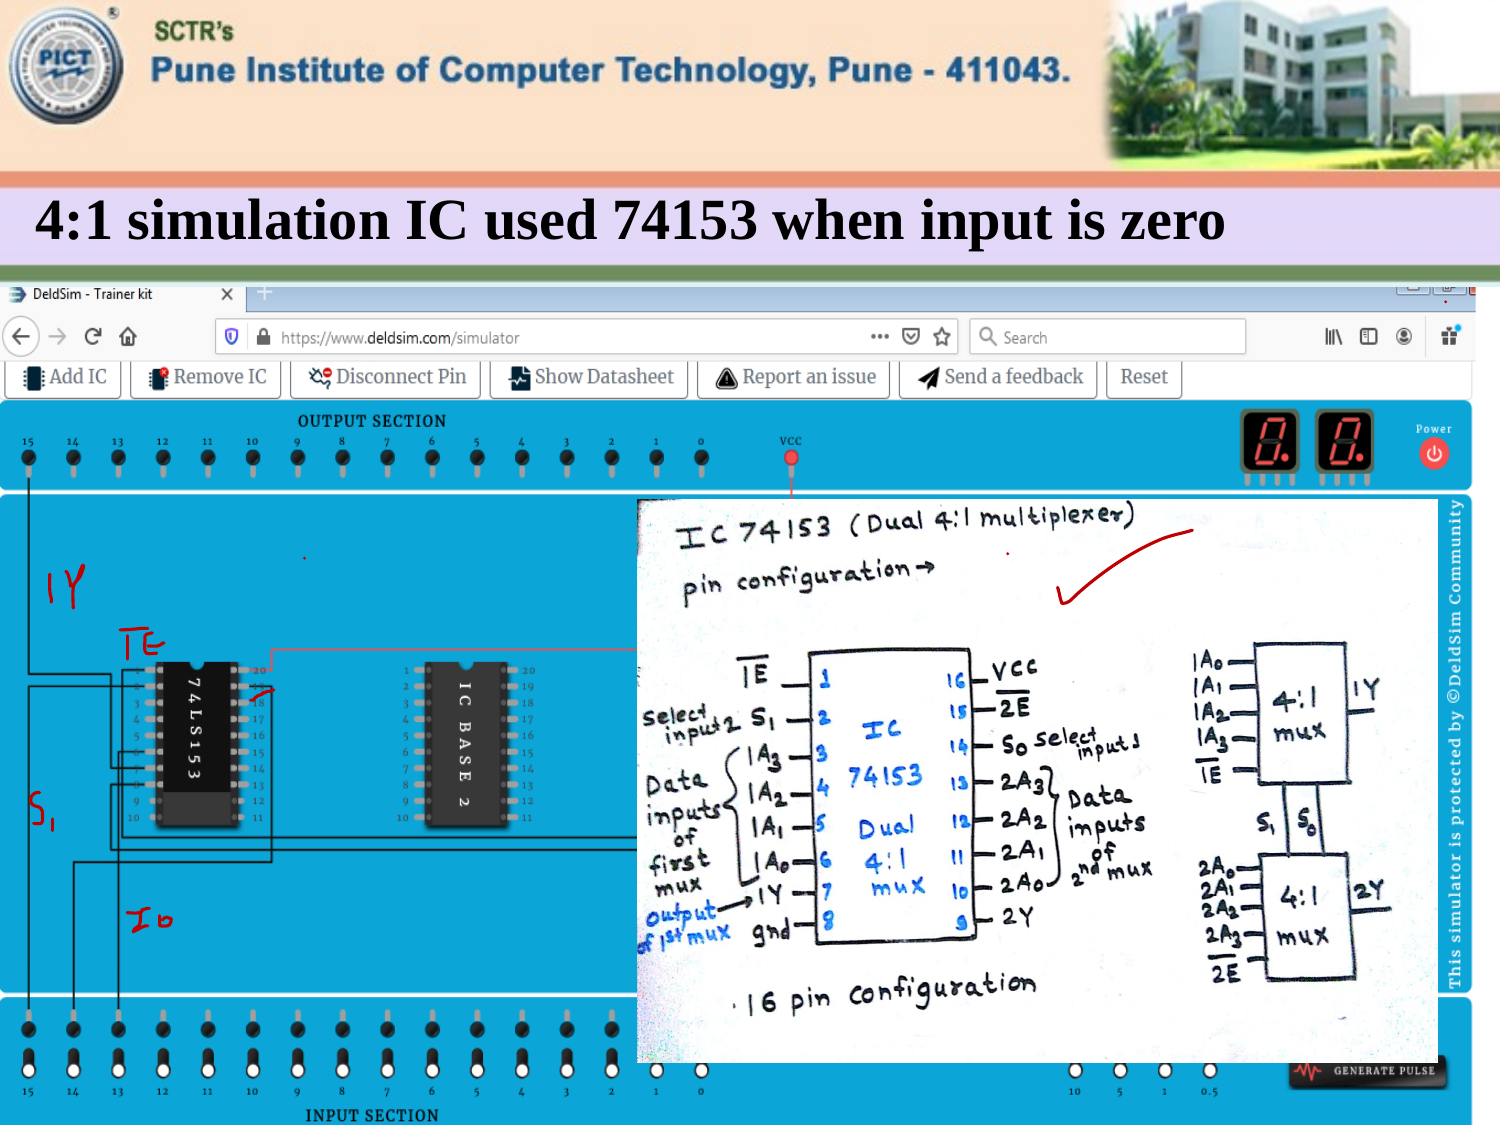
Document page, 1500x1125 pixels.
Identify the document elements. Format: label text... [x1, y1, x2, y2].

picture [251, 1010, 255, 1021]
picture [609, 1010, 615, 1021]
picture [562, 451, 572, 477]
picture [68, 451, 79, 478]
picture [337, 451, 348, 478]
picture [206, 1010, 211, 1021]
picture [22, 1048, 36, 1078]
picture [337, 1024, 348, 1035]
picture [1240, 409, 1300, 485]
picture [158, 1024, 169, 1035]
picture [336, 1048, 350, 1078]
picture [156, 1048, 170, 1078]
picture [605, 1048, 619, 1078]
picture [517, 1024, 528, 1035]
picture [112, 1048, 125, 1078]
picture [472, 451, 482, 478]
picture [113, 451, 124, 463]
picture [295, 1010, 301, 1021]
picture [470, 1048, 484, 1078]
picture [203, 1024, 213, 1035]
picture [293, 1024, 303, 1035]
picture [607, 451, 617, 478]
picture [248, 451, 258, 478]
picture [247, 1048, 260, 1078]
picture [68, 1024, 79, 1035]
picture [293, 451, 303, 478]
picture [1315, 409, 1374, 485]
picture [651, 451, 662, 478]
picture [0, 0, 1500, 1125]
picture [381, 1048, 394, 1078]
picture [158, 451, 169, 478]
picture [427, 451, 438, 478]
picture [248, 1024, 259, 1035]
picture [203, 451, 213, 478]
picture [517, 451, 528, 478]
picture [116, 466, 121, 478]
picture [382, 451, 393, 463]
picture [607, 1024, 617, 1035]
picture [425, 1048, 439, 1078]
picture [472, 1024, 482, 1035]
picture [160, 1010, 166, 1021]
picture [427, 1024, 438, 1035]
picture [520, 1010, 524, 1021]
picture [385, 466, 390, 478]
picture [475, 1010, 480, 1021]
picture [562, 1024, 573, 1035]
picture [67, 1048, 81, 1078]
picture [291, 1048, 305, 1078]
picture [24, 1024, 34, 1035]
picture [560, 1048, 574, 1078]
picture [385, 1010, 390, 1021]
picture [113, 1024, 124, 1035]
picture [382, 1024, 393, 1035]
picture [340, 1010, 346, 1021]
picture [201, 1048, 215, 1078]
title 4:1 simulation IC used 74153 when input is zero [35, 181, 1500, 253]
picture [1420, 437, 1449, 470]
picture [564, 1010, 570, 1021]
picture [430, 1010, 435, 1021]
picture [696, 451, 707, 478]
picture [516, 1048, 529, 1078]
